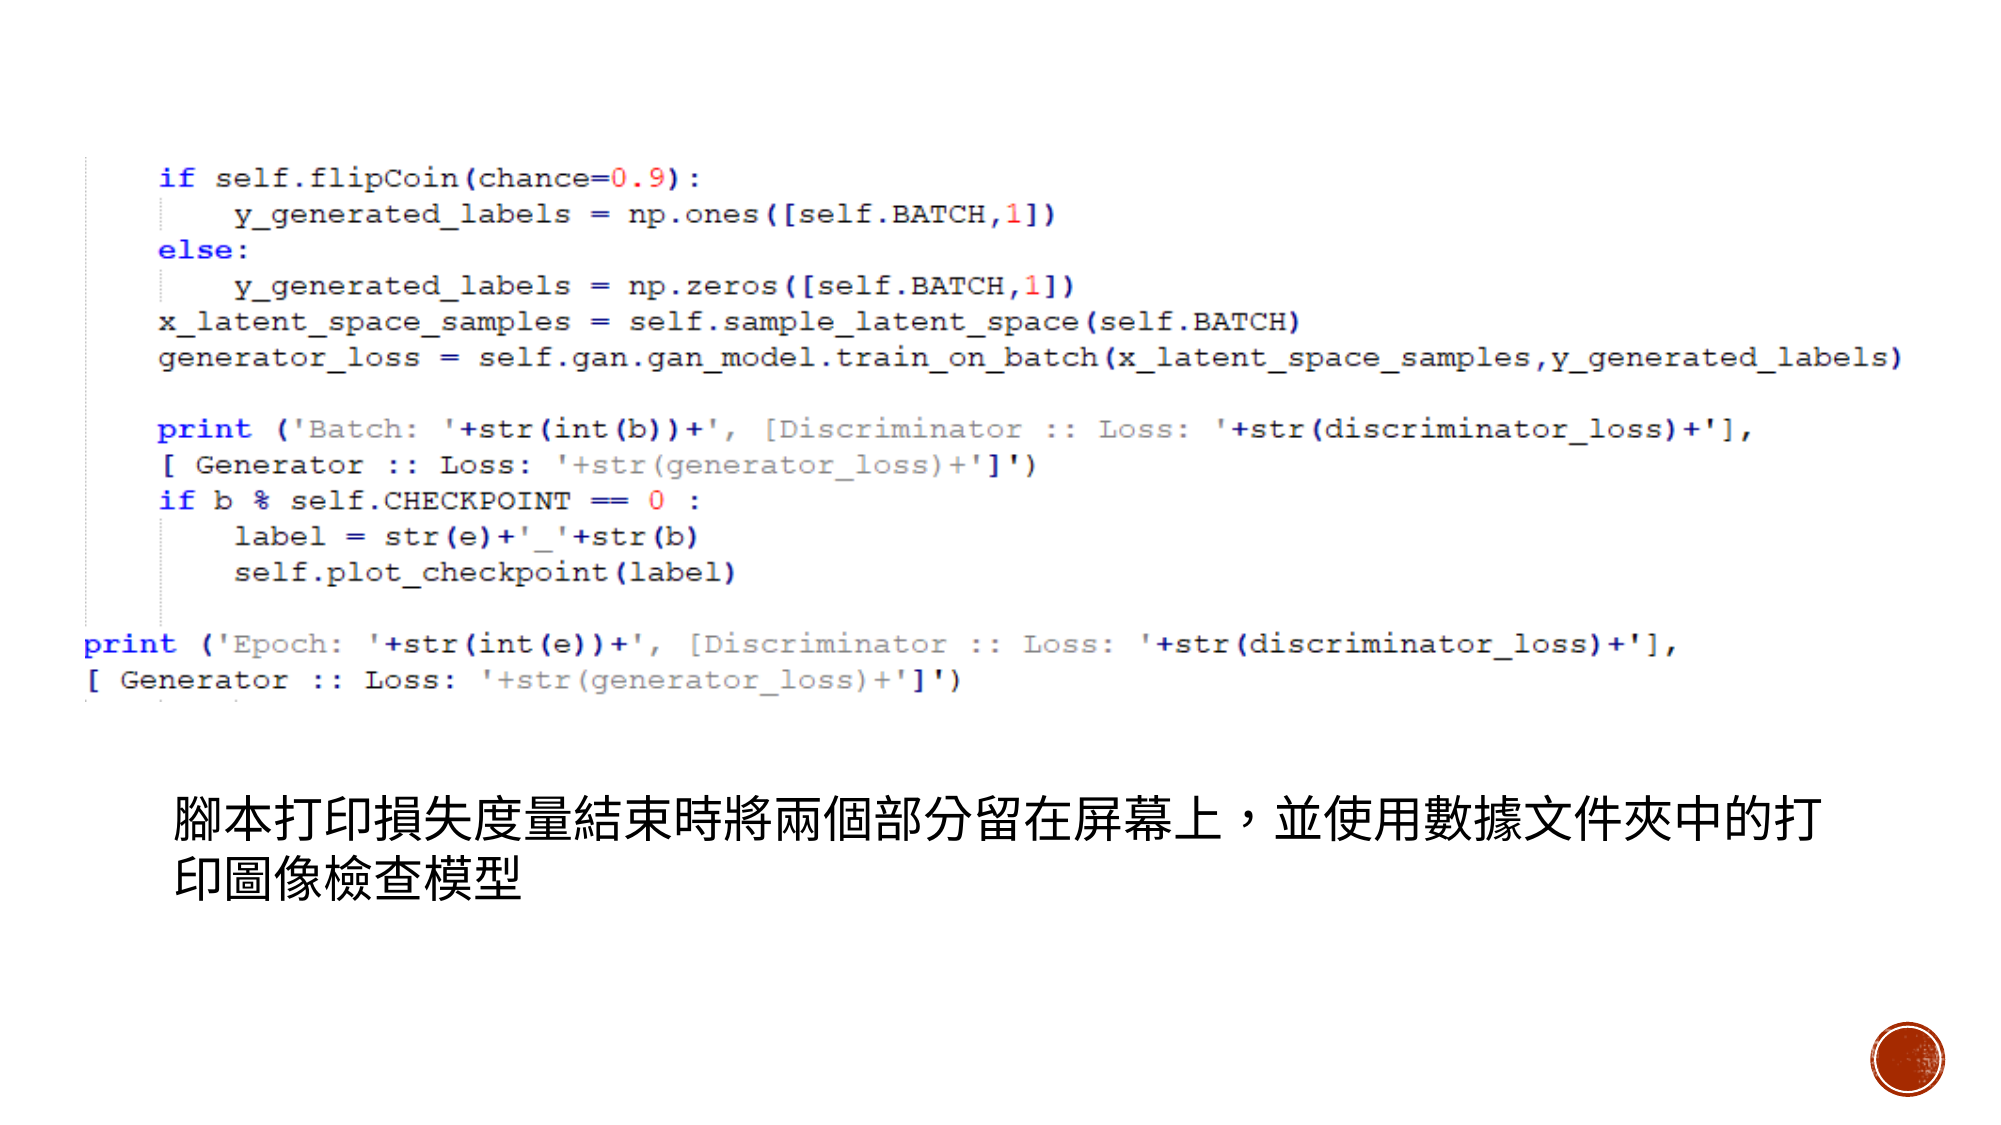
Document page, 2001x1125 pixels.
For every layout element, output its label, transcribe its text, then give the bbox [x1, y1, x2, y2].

text_box 腳本打印損失度量結束時將兩個部分留在屏幕上，並使用數據文件夾中的打印圖像檢查模型 [159, 780, 1839, 916]
picture [86, 158, 1911, 700]
